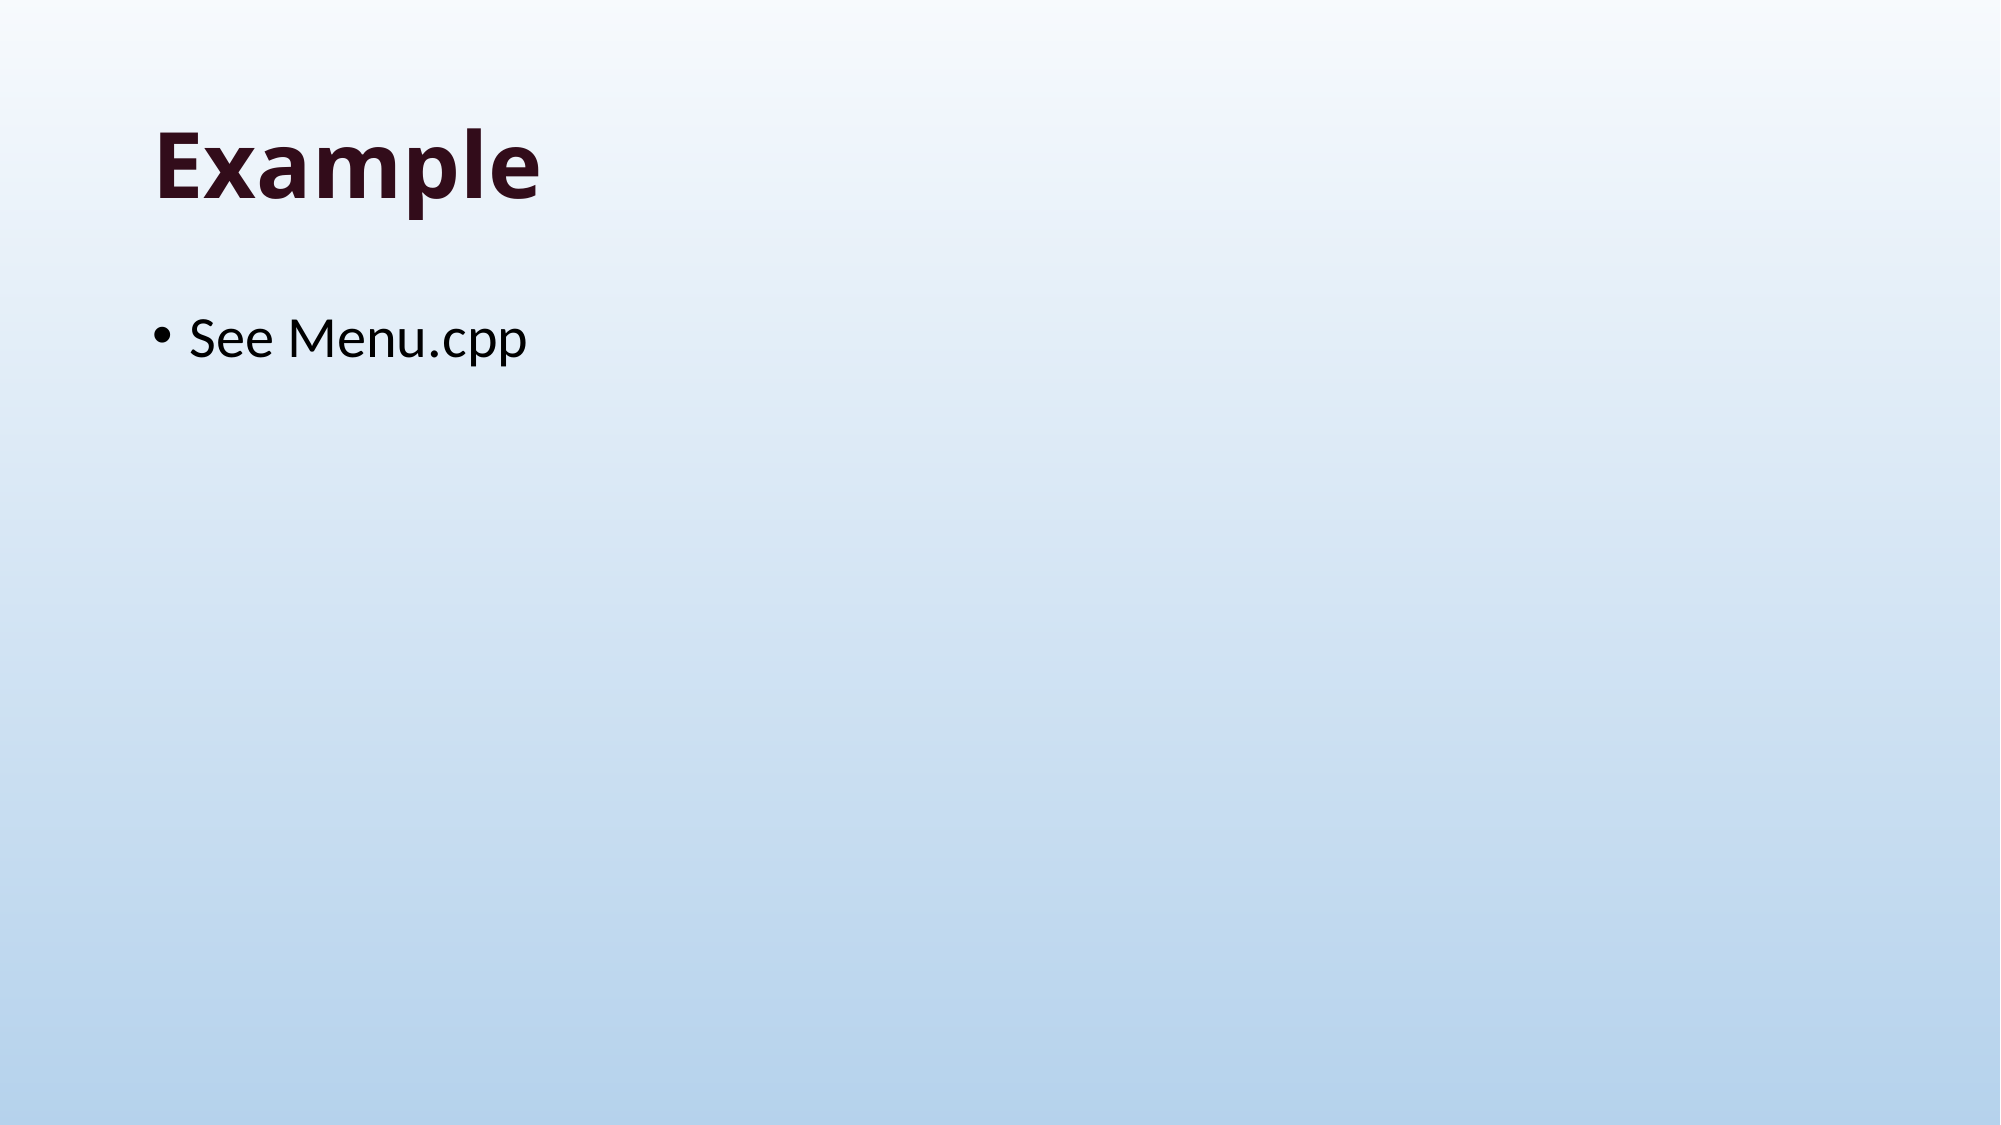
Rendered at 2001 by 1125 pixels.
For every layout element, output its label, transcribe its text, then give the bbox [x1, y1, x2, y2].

list See Menu.cpp [137, 299, 1863, 1014]
title Example [137, 59, 1863, 278]
